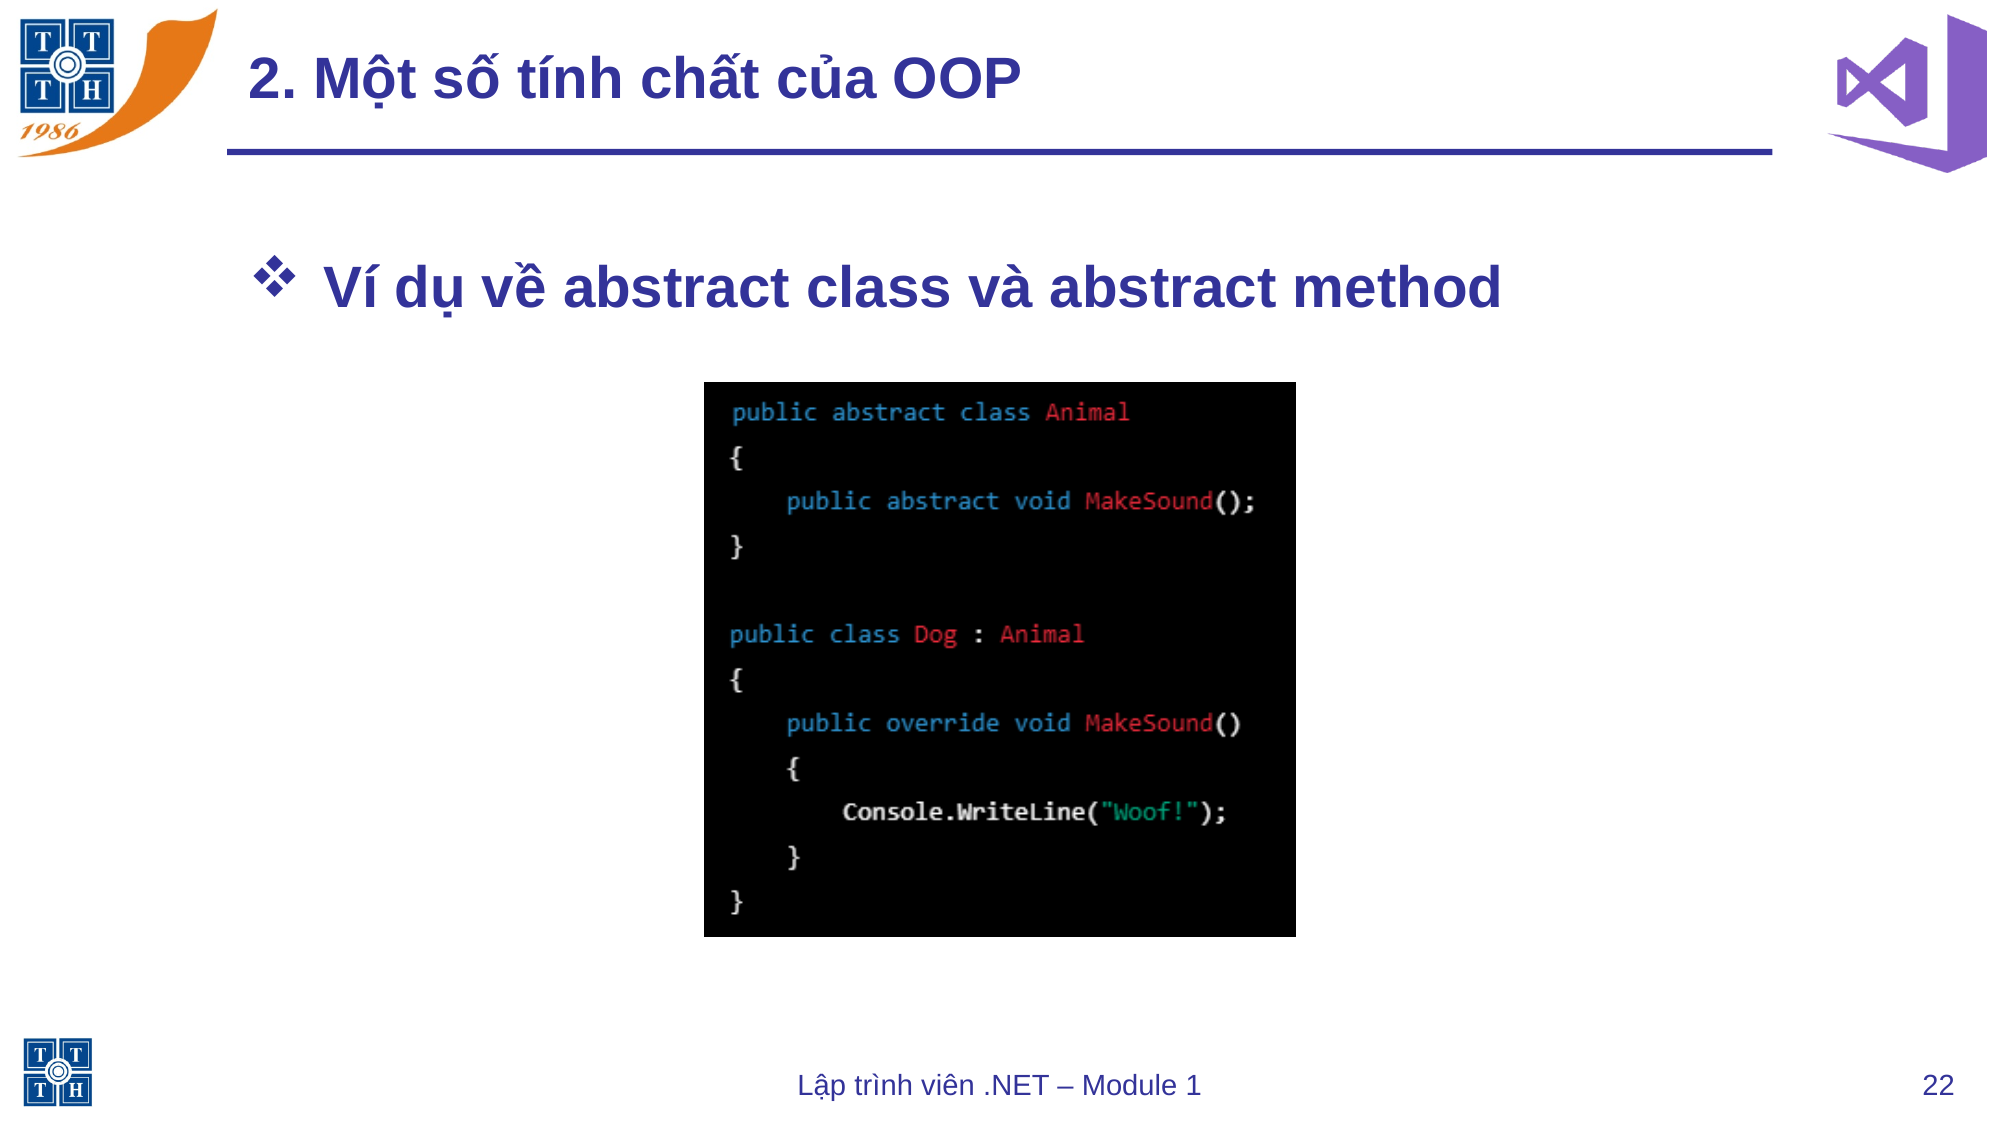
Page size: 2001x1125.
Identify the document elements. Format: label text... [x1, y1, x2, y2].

picture [704, 382, 1296, 937]
title 2. Một số tính chất của OOP [233, 40, 1796, 126]
picture [16, 7, 219, 158]
text_box Ví dụ về abstract class và abstract method [233, 206, 1778, 327]
picture [1827, 14, 1987, 173]
picture [23, 1037, 93, 1107]
